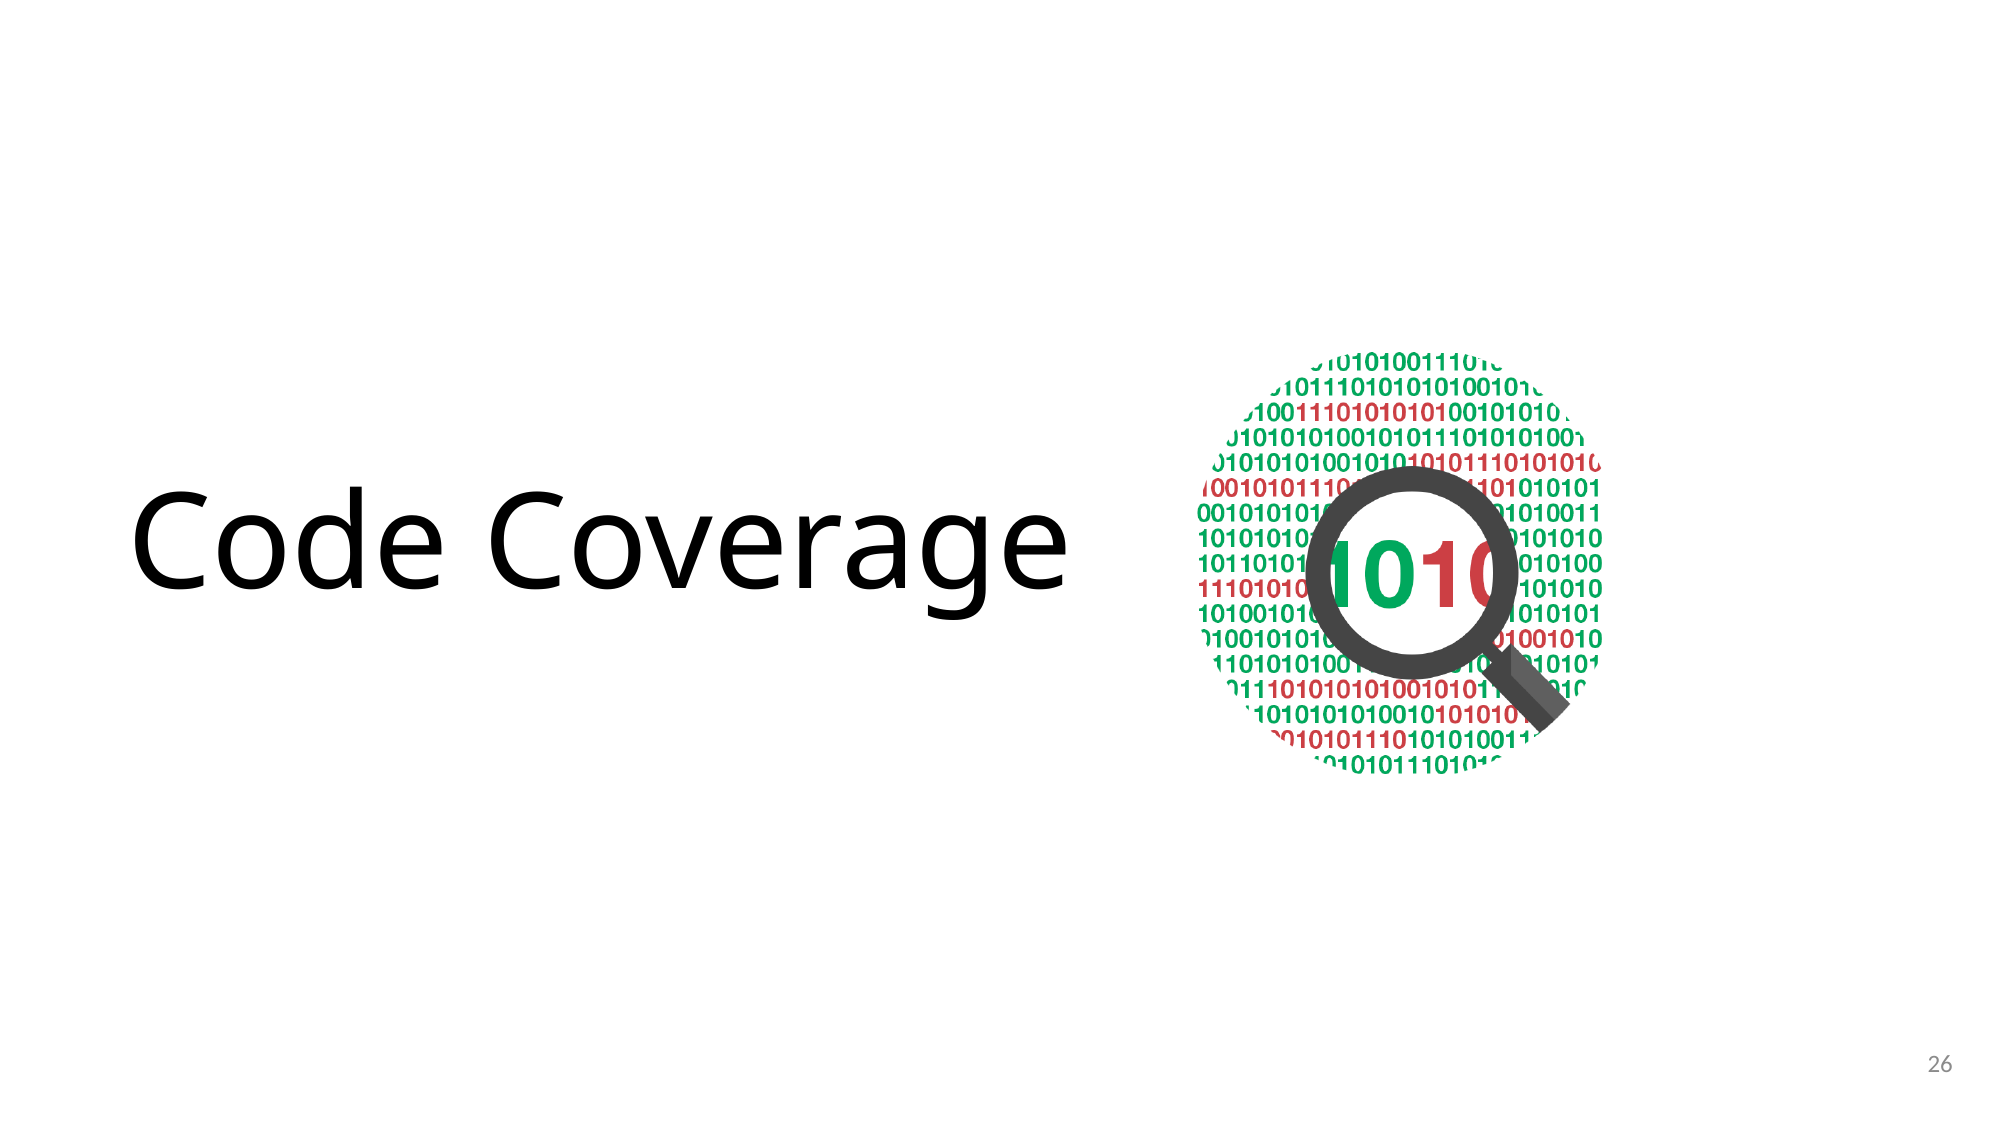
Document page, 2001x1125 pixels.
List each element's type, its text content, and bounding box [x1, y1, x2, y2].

slide_number 26 [1853, 1019, 1974, 1106]
title Code Coverage [107, 98, 1500, 994]
picture [1189, 345, 1623, 780]
